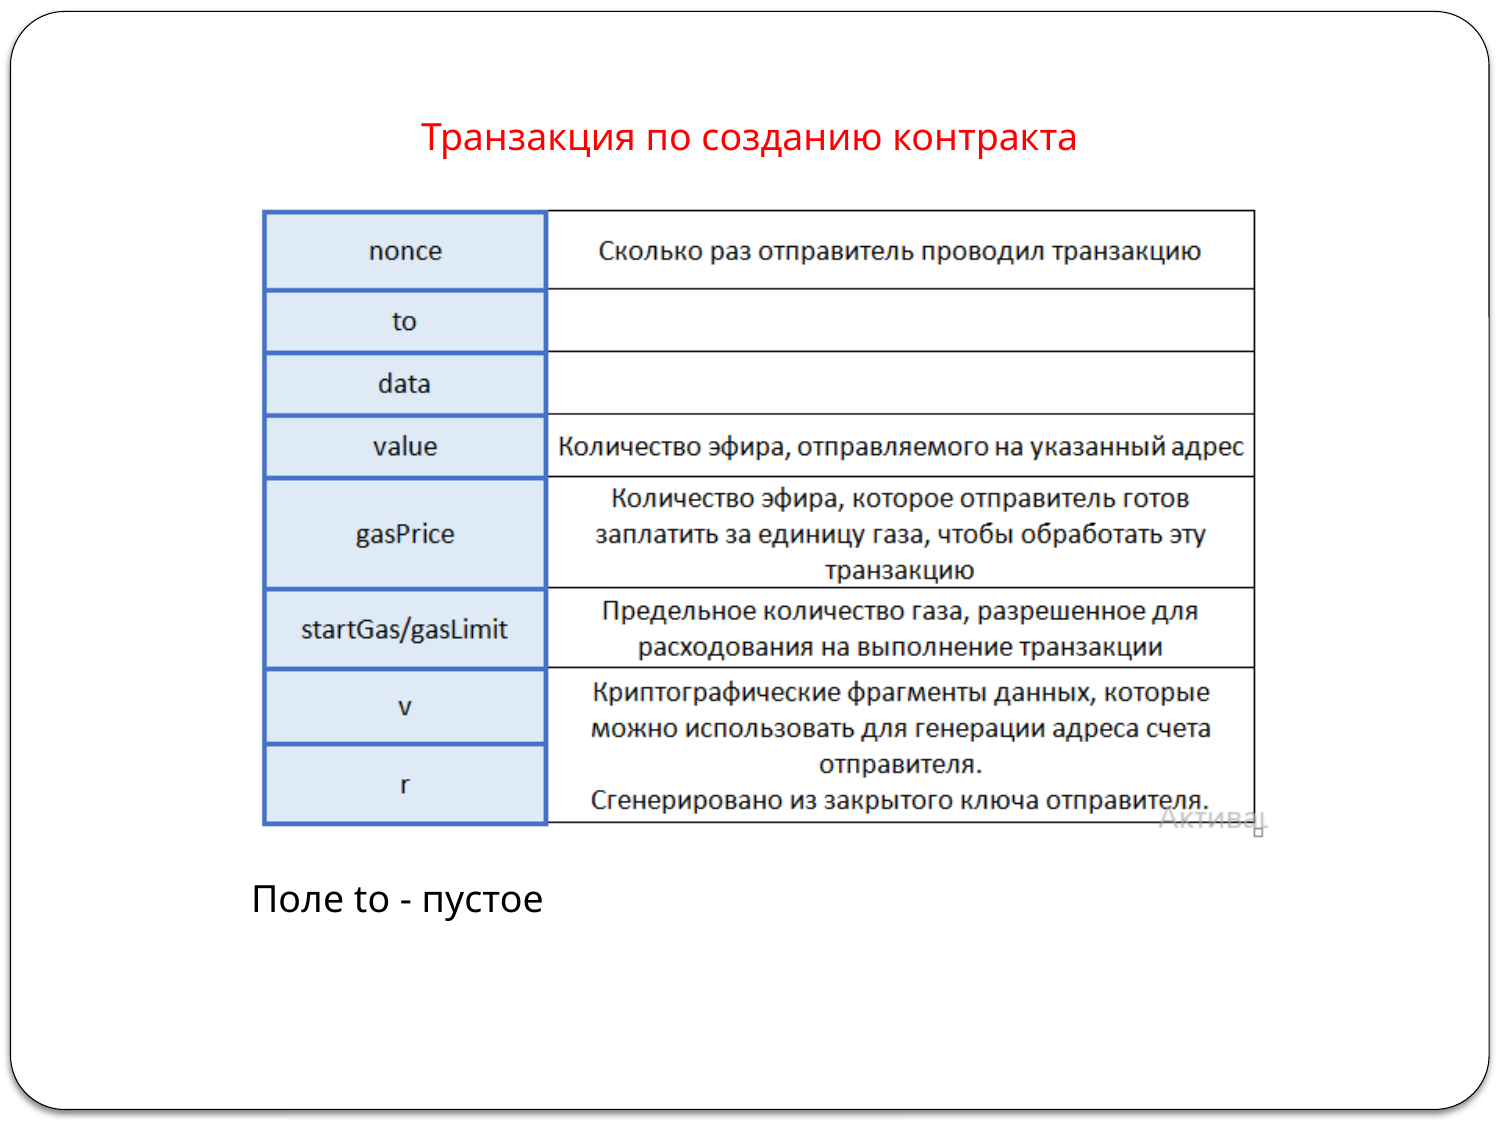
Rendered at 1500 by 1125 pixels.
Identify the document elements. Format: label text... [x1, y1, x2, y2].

text_box Транзакция по созданию контракта [289, 105, 1211, 166]
text_box Поле to - пустое [236, 868, 559, 928]
picture [253, 195, 1269, 839]
